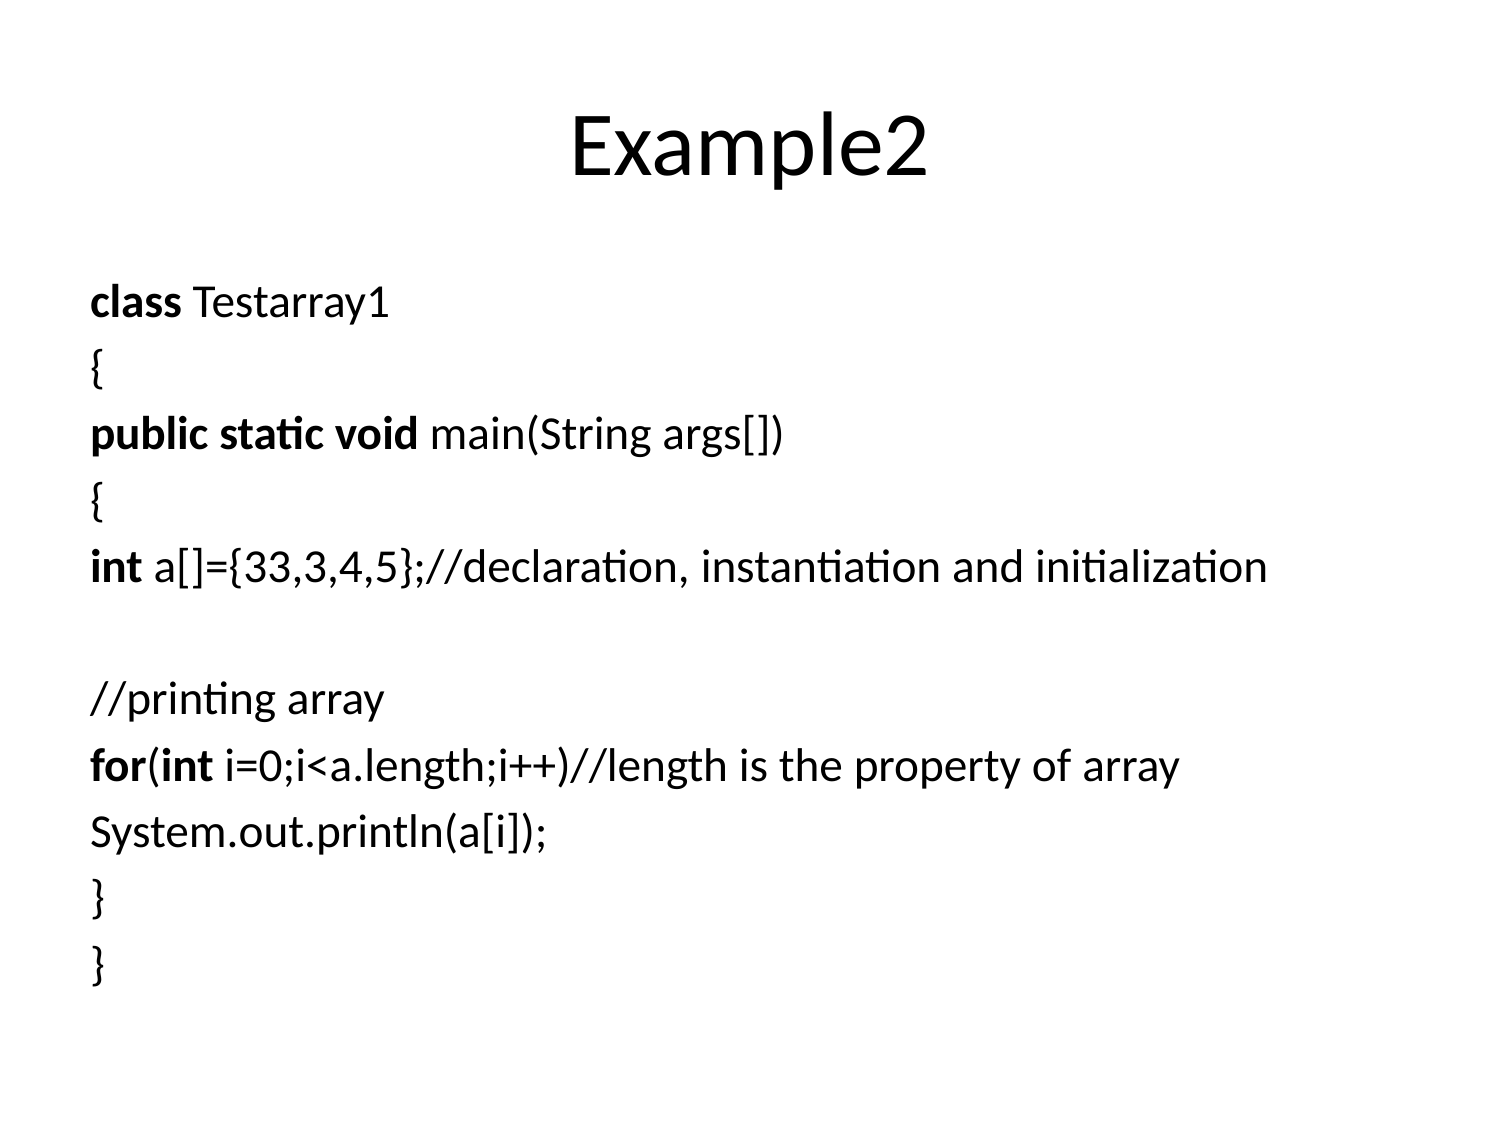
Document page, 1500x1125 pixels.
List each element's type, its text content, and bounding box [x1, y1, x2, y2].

list class Testarray1 { public static void main(String args[]) { int a[]={33,3,4,5};//declaration, instantiation and initialization //printing array for(int i=0;i<a.length;i++)//length is the property of array System.out.println(a[i]); } } [75, 262, 1425, 1005]
title Example2 [75, 45, 1425, 233]
